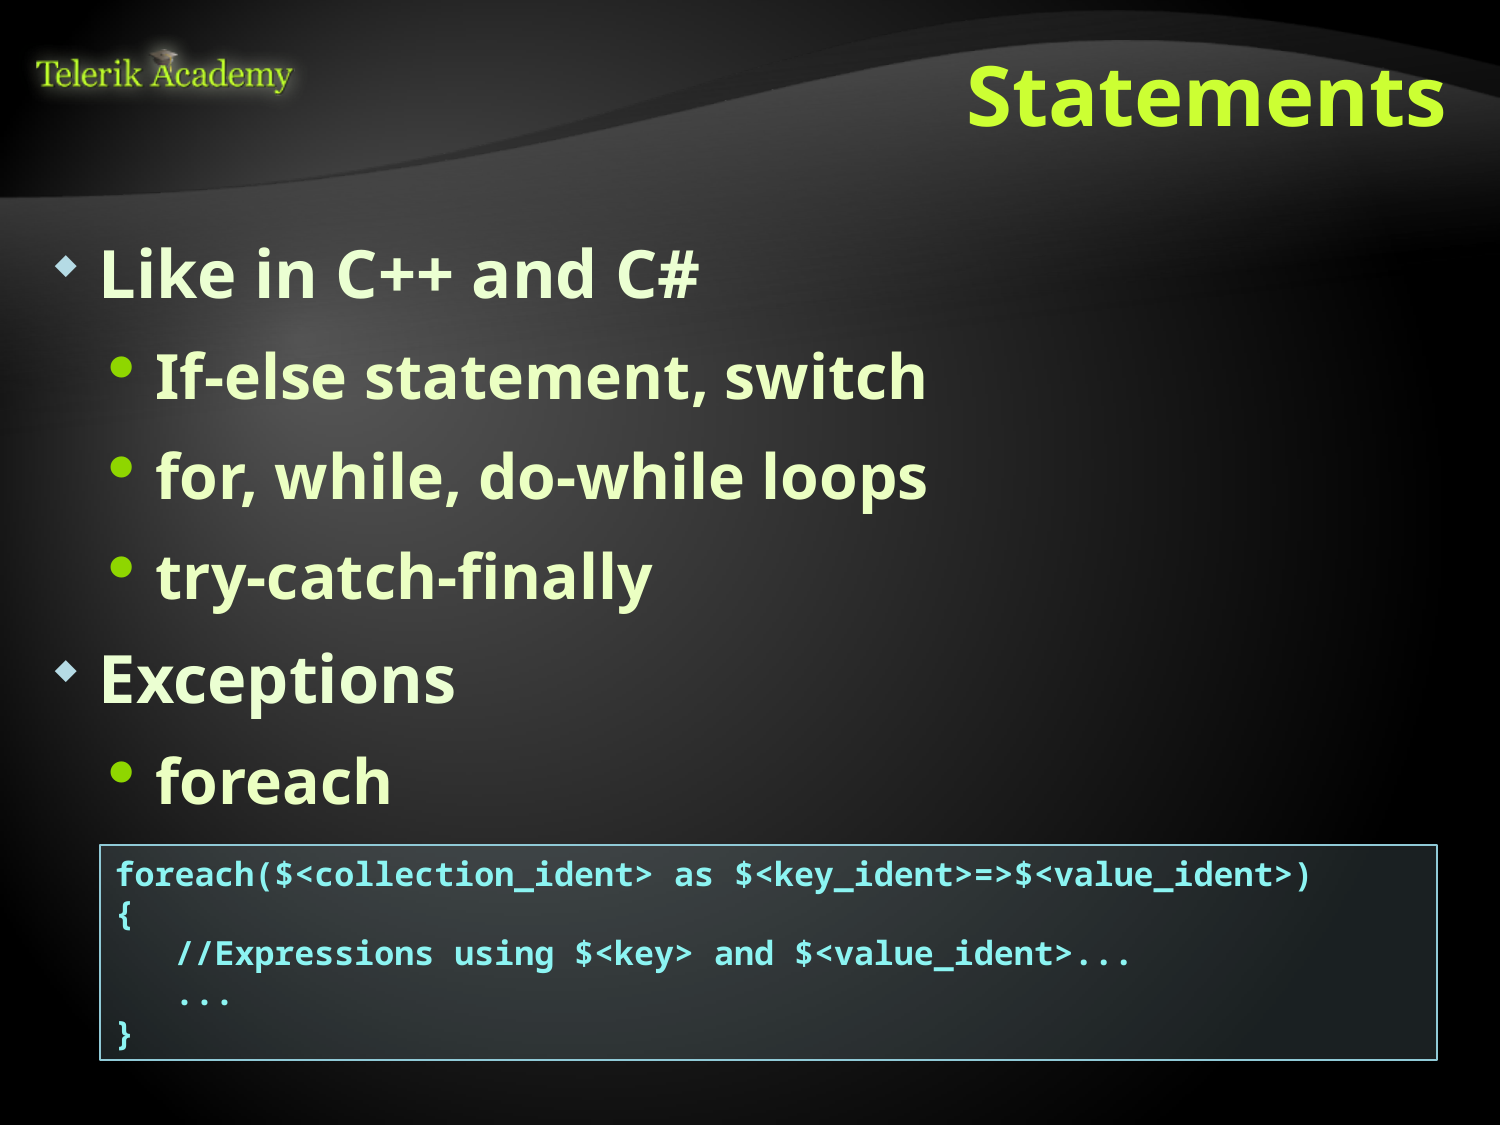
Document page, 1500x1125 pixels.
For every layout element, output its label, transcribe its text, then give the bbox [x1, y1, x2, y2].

picture [0, 0, 1500, 1125]
list Like in C++ and C# If-else statement, switch for, while, do-while loops try-catch-finally Exceptions foreach [37, 224, 1463, 824]
text_box foreach($<collection_ident> as $<key_ident>=>$<value_ident>) { //Expressions using $<key> and $<value_ident>... ... } [99, 845, 1438, 1060]
title Statements [300, 26, 1463, 177]
